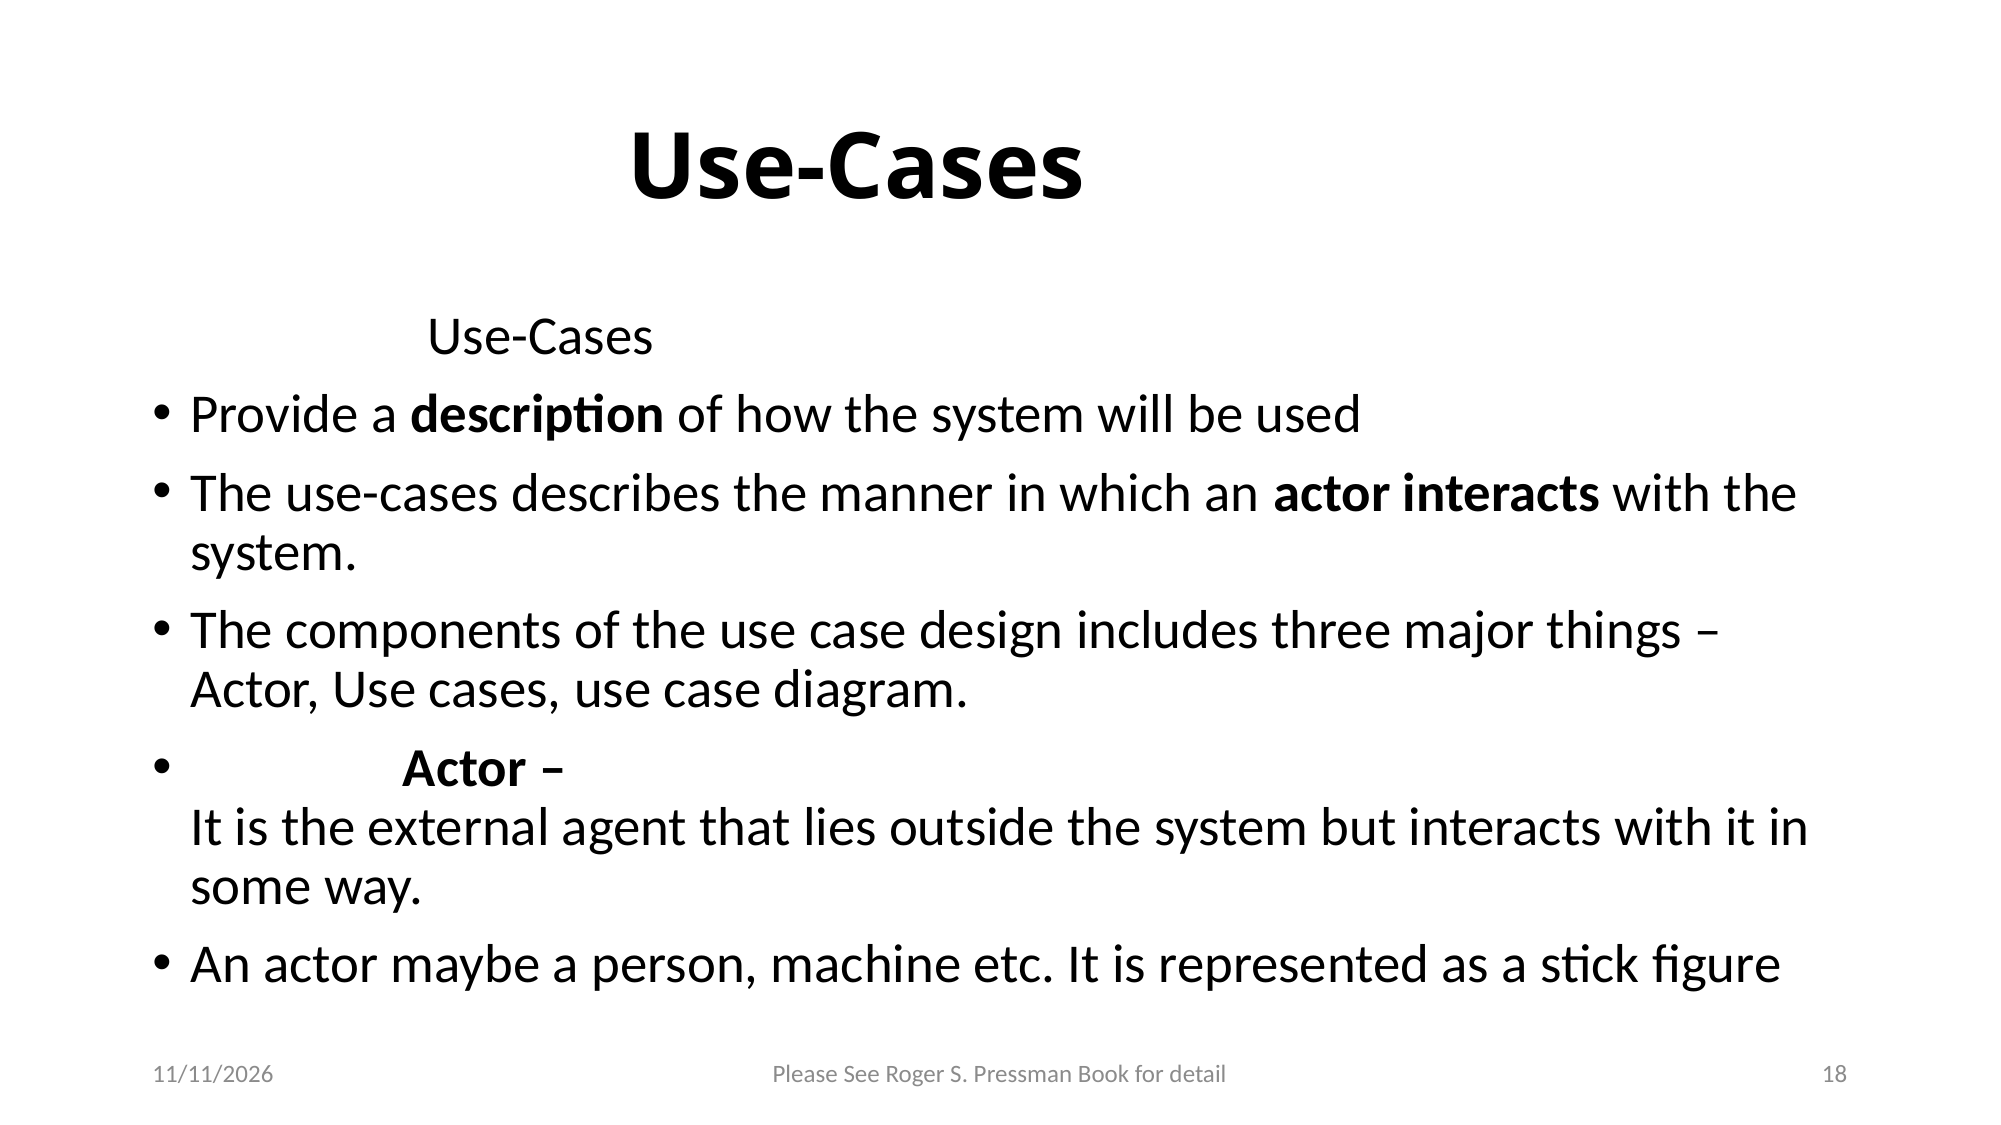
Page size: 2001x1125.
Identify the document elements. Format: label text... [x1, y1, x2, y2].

list Use-Cases Provide a description of how the system will be used The use-cases describes the manner in which an actor interacts with the system. The components of the use case design includes three major things – Actor, Use cases, use case diagram. Actor – It is the external agent that lies outside the system but interacts with it in some way. An actor maybe a person, machine etc. It is represented as a stick figure [137, 299, 1863, 1014]
title Use-Cases [137, 59, 1863, 278]
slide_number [137, 1042, 588, 1103]
slide_number 18 [1412, 1042, 1863, 1103]
footer Please See Roger S. Pressman Book for detail [662, 1042, 1338, 1103]
